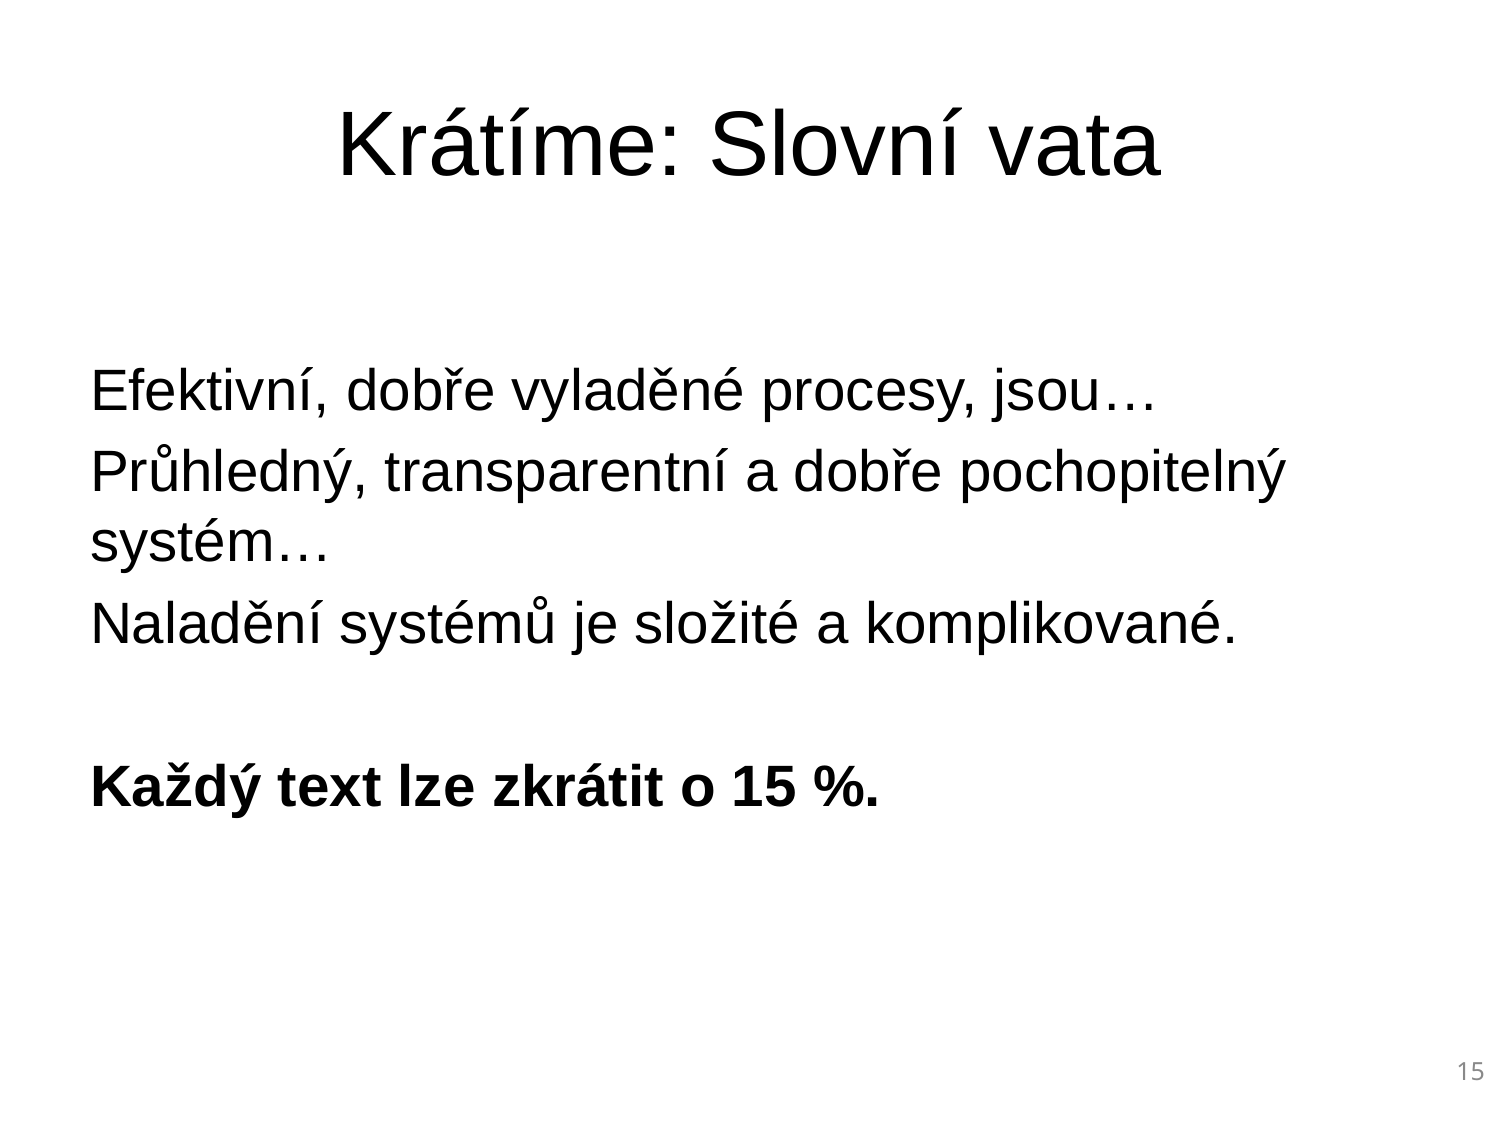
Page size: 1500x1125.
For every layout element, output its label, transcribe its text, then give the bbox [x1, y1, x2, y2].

text_box ‹#› [1407, 1042, 1500, 1103]
title Krátíme: Slovní vata [75, 45, 1425, 233]
list Efektivní, dobře vyladěné procesy, jsou… Průhledný, transparentní a dobře pochopitelný systém… Naladění systémů je složité a komplikované. Každý text lze zkrátit o 15 %. [75, 262, 1425, 1005]
